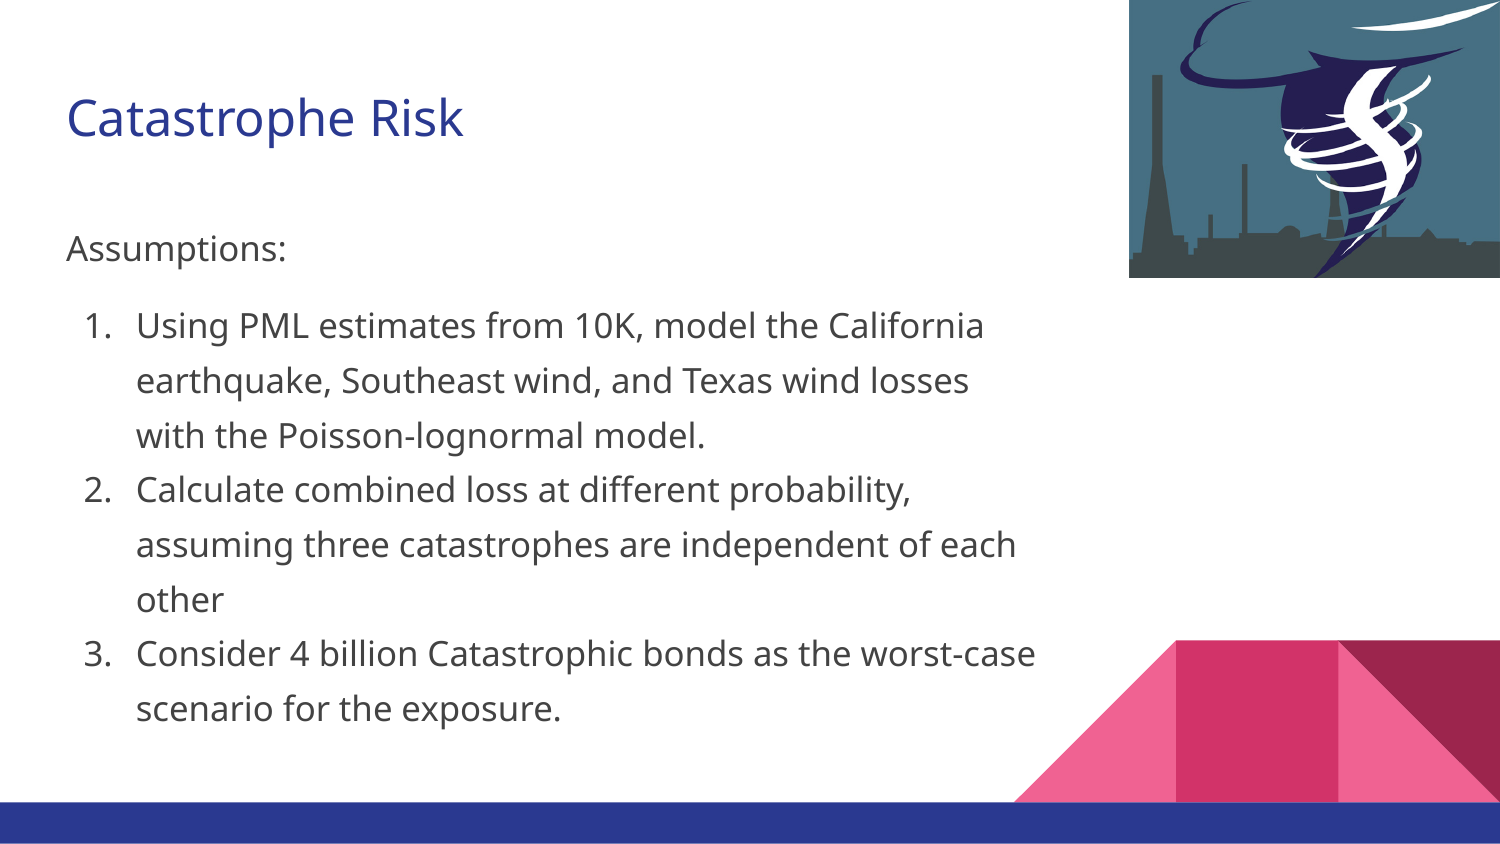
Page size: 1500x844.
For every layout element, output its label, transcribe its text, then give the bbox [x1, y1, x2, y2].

list Assumptions: Using PML estimates from 10K, model the California earthquake, Southeast wind, and Texas wind losses with the Poisson-lognormal model. Calculate combined loss at different probability, assuming three catastrophes are independent of each other Consider 4 billion Catastrophic bonds as the worst-case scenario for the exposure. [51, 201, 1053, 750]
picture [1129, 0, 1500, 278]
title Catastrophe Risk [51, 67, 1124, 167]
